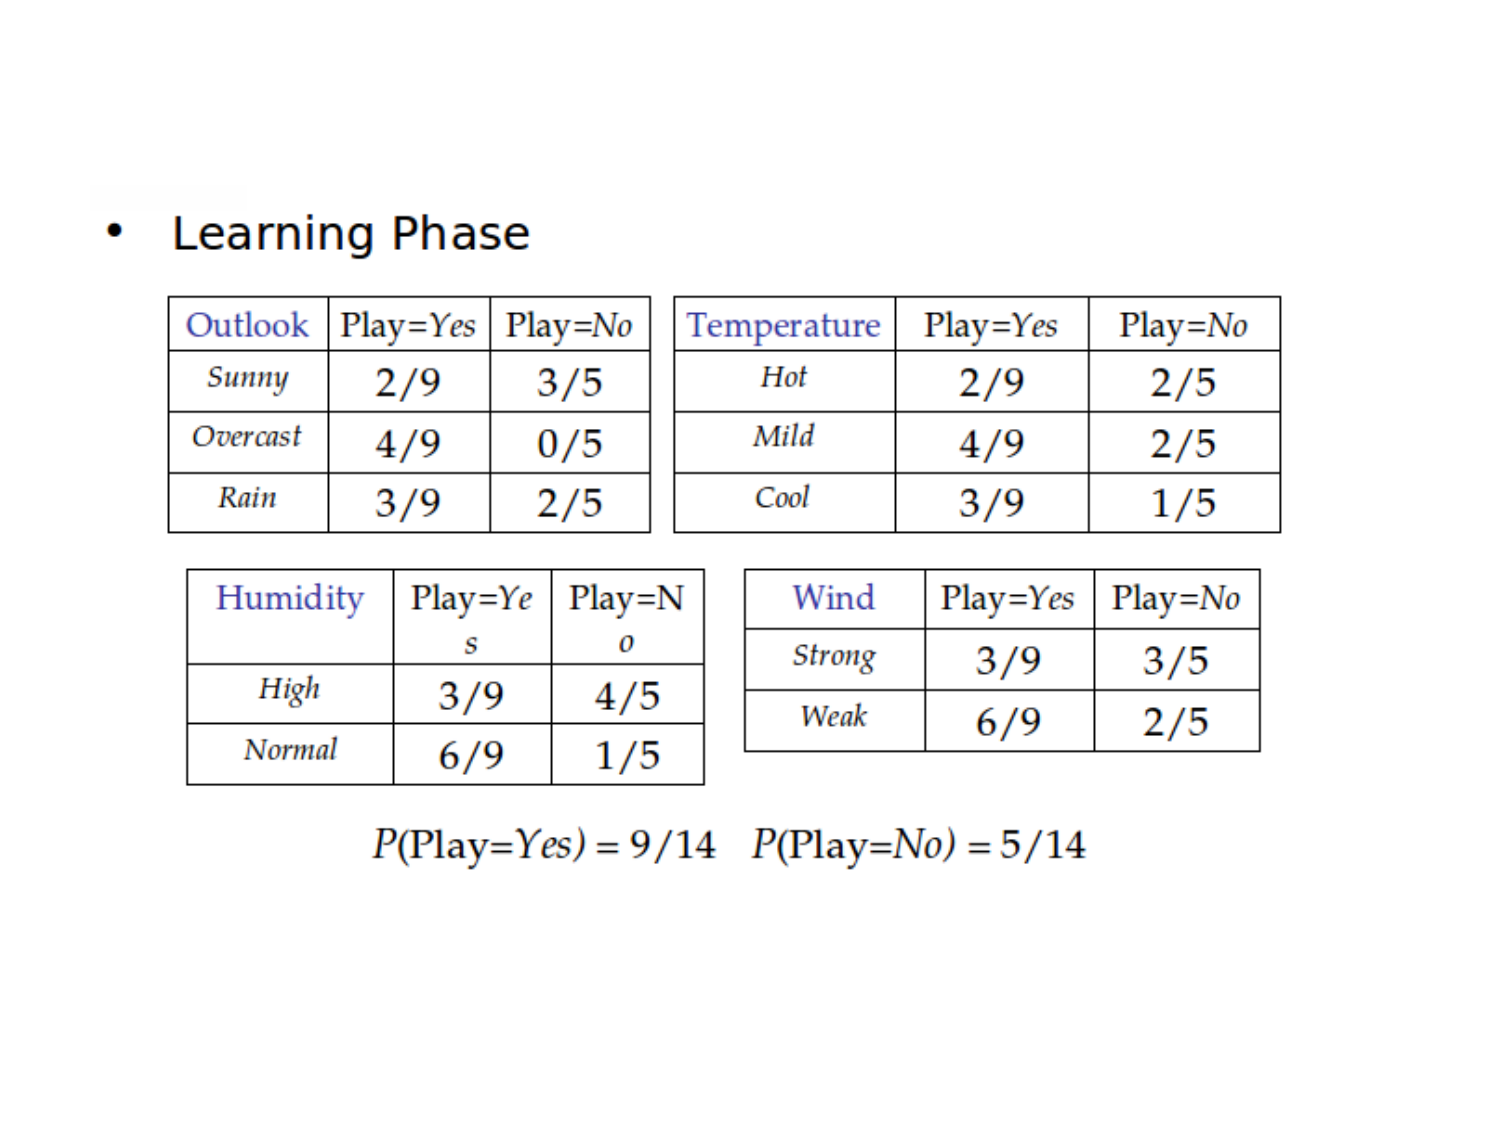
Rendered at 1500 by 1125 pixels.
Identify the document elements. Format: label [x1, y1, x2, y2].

picture [90, 185, 1410, 940]
